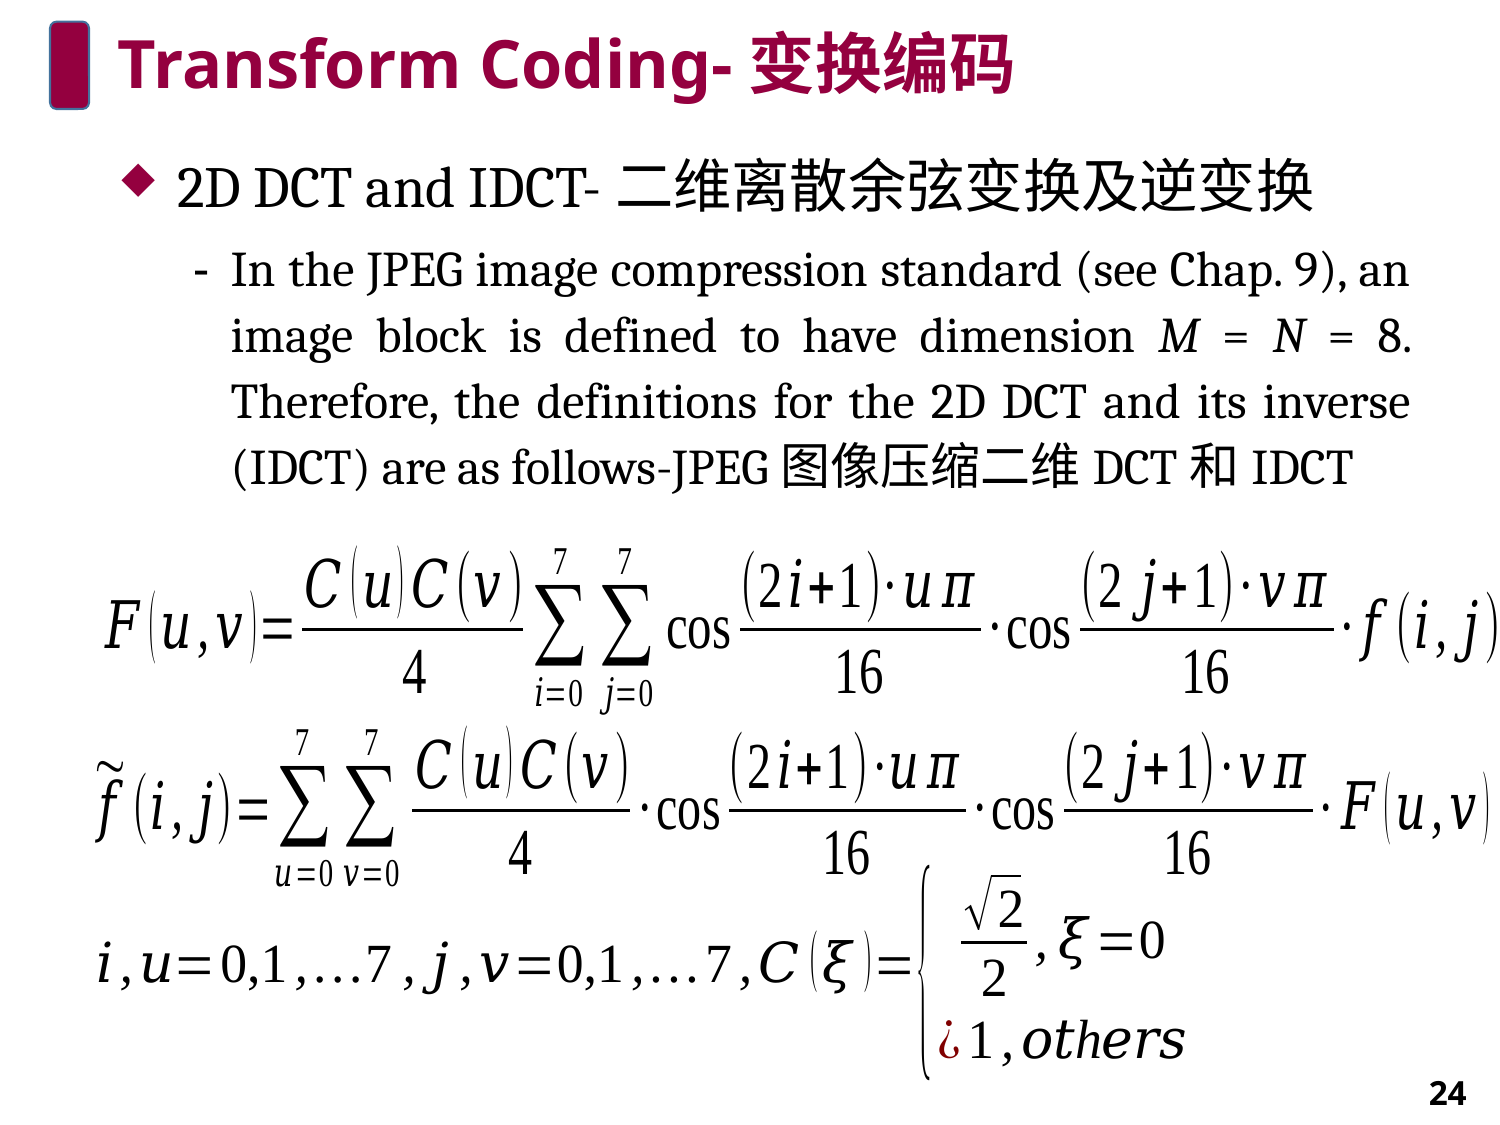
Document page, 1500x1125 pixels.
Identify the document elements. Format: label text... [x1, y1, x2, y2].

title Transform Coding-变换编码 [103, 23, 1500, 111]
slide_number 24 [1384, 1065, 1500, 1125]
